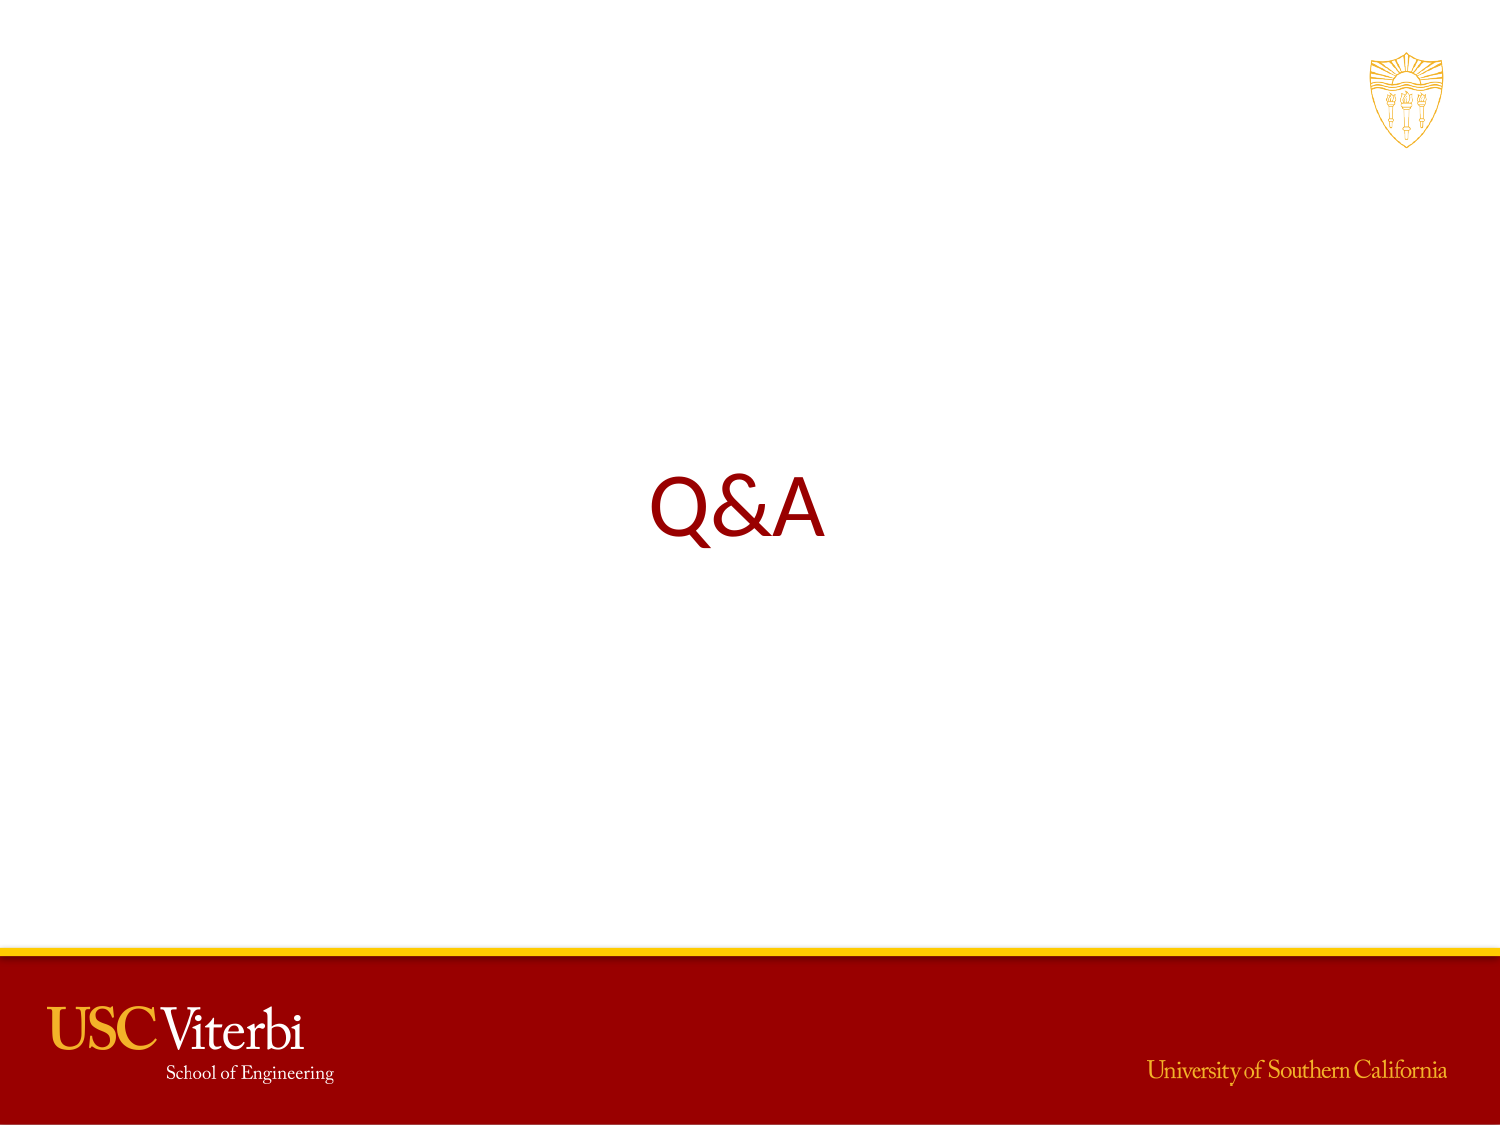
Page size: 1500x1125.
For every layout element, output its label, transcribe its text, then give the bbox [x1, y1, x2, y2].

title Q&A [62, 437, 1413, 625]
picture [1147, 1059, 1447, 1086]
picture [1345, 39, 1468, 162]
picture [47, 1006, 334, 1084]
